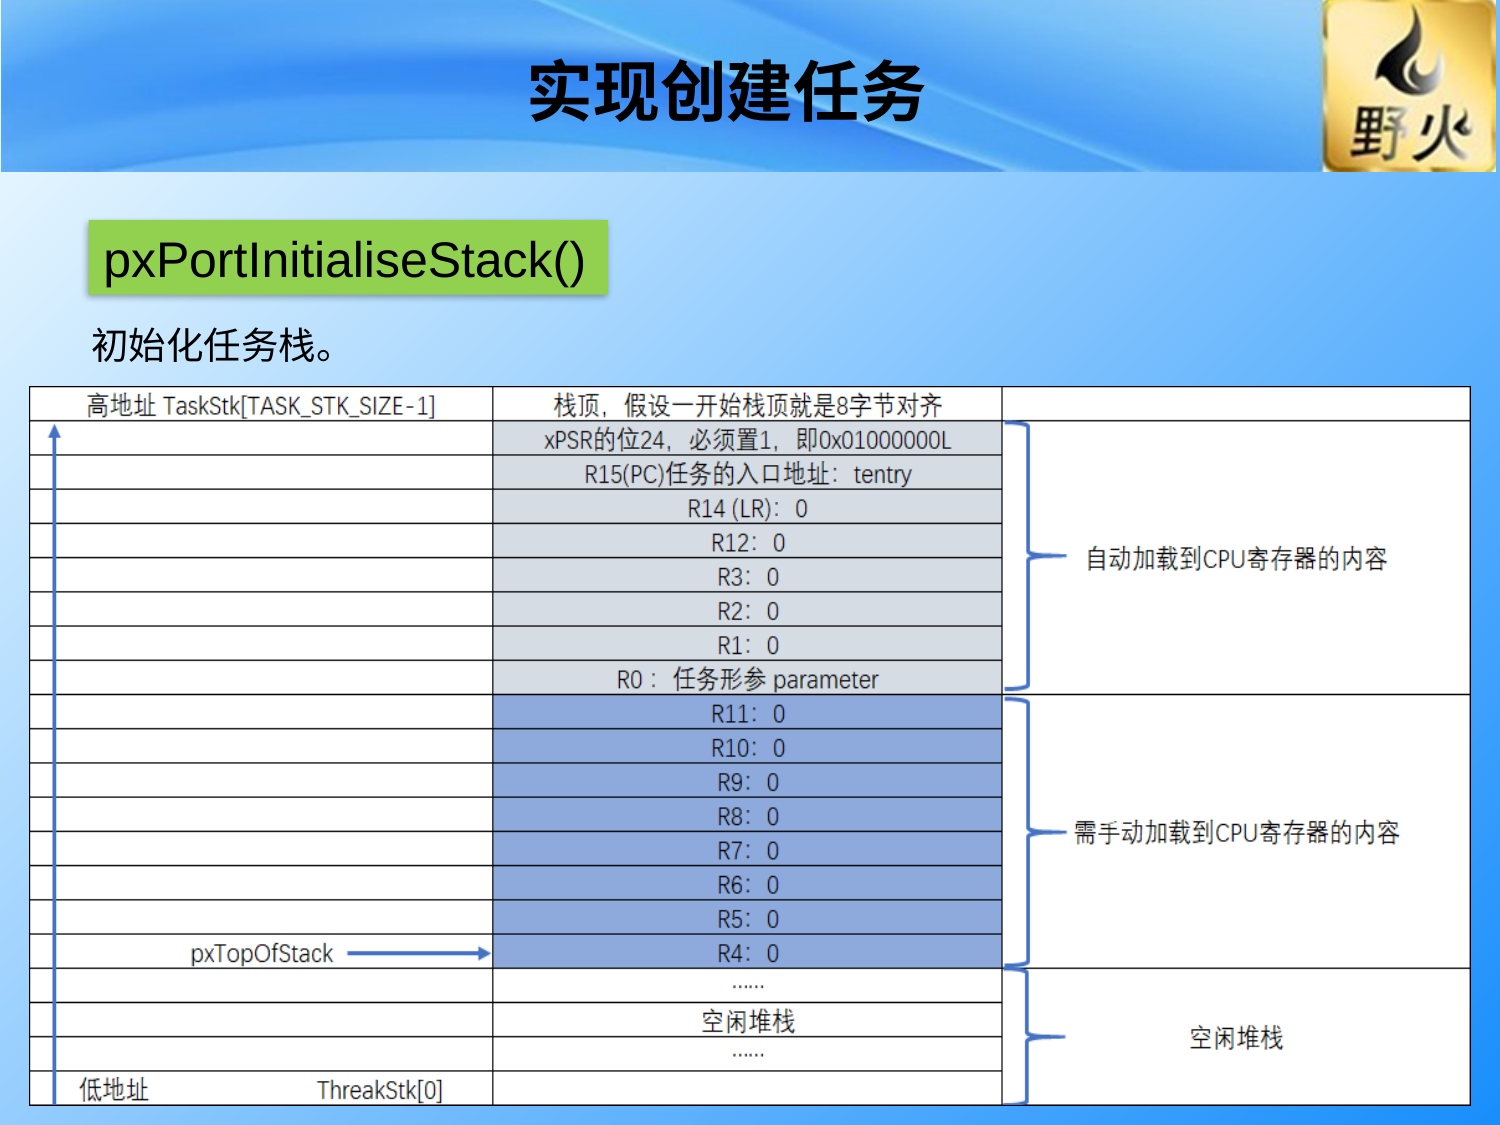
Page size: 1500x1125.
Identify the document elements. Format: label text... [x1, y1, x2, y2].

text_box 初始化任务栈。 [76, 314, 1306, 375]
text_box pxPortInitialiseStack() [88, 219, 609, 295]
picture [1, 0, 1496, 172]
picture [29, 386, 1471, 1107]
